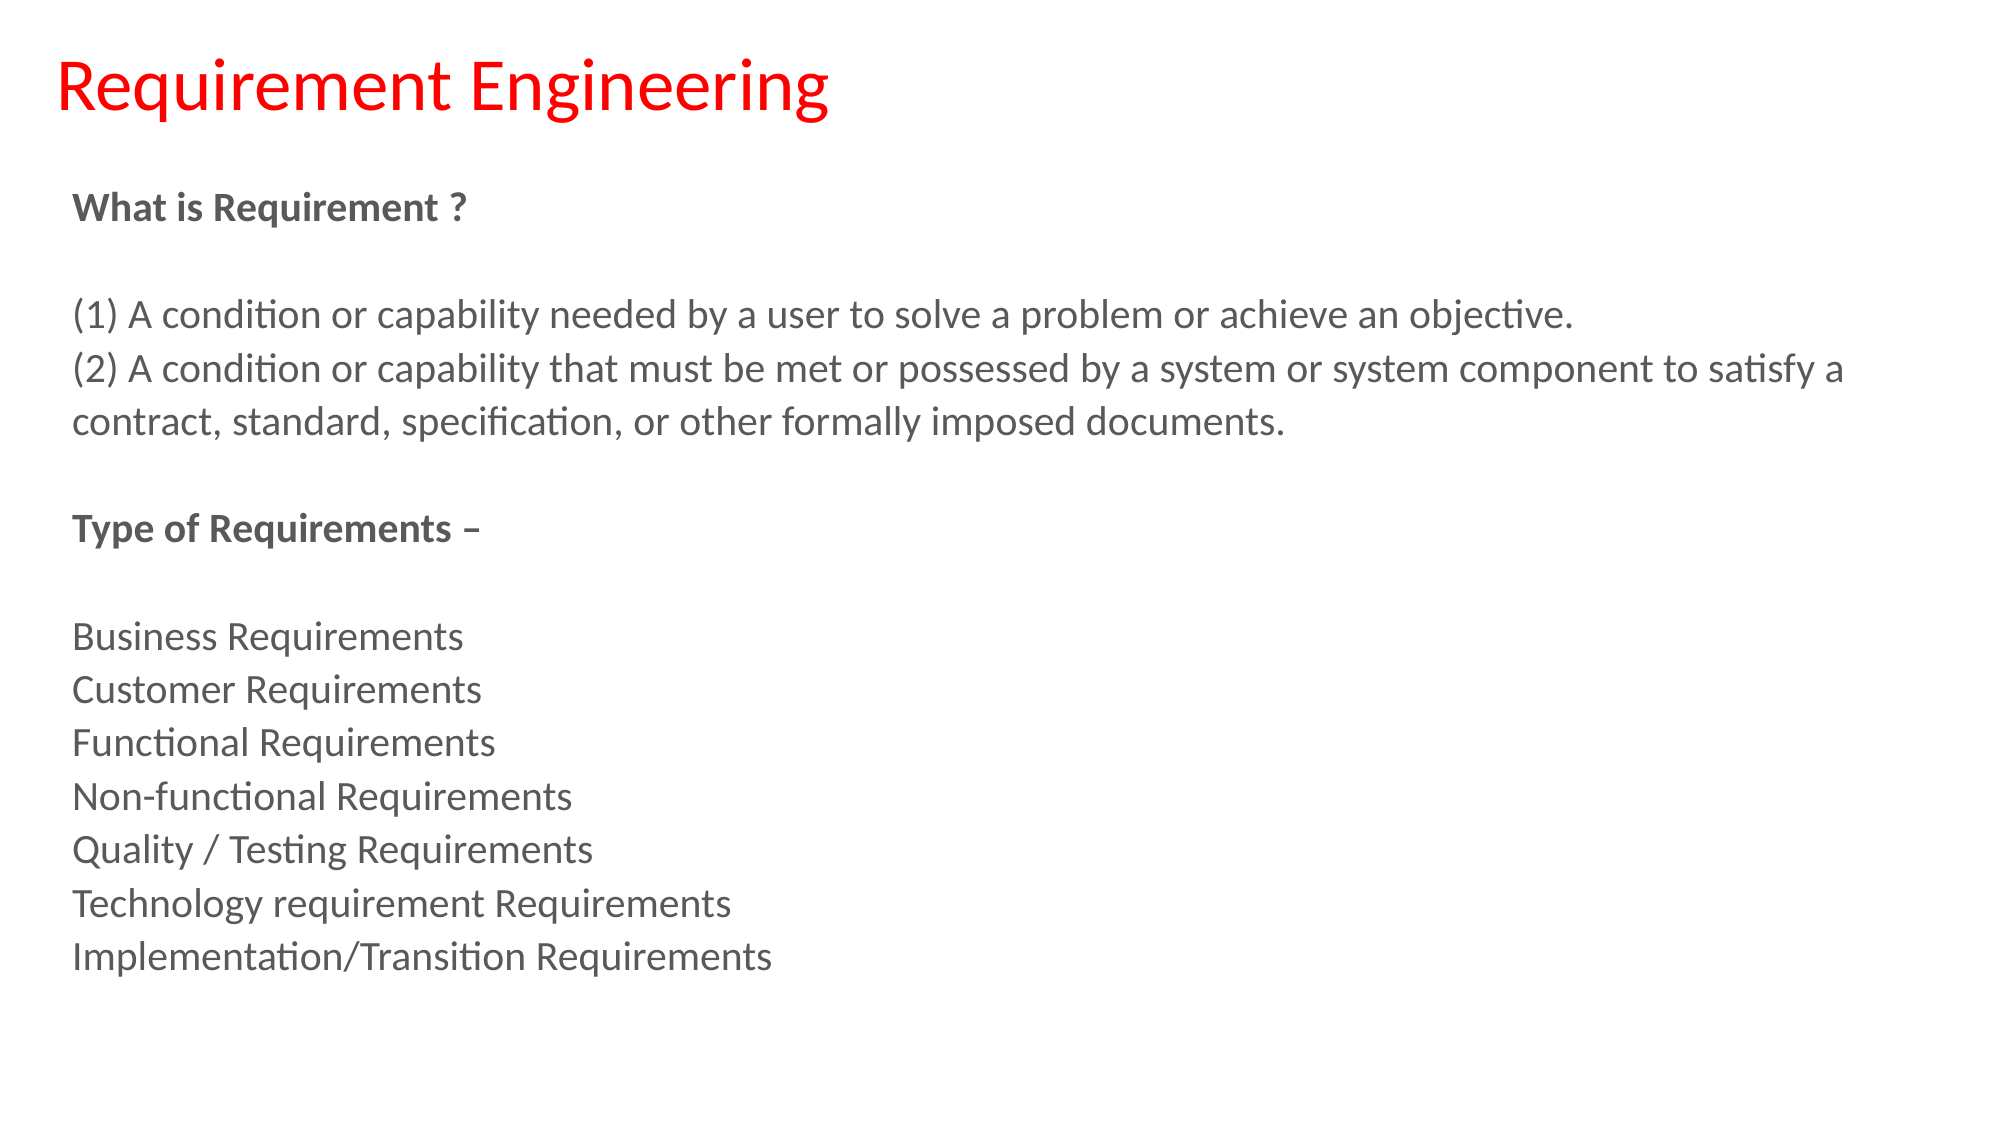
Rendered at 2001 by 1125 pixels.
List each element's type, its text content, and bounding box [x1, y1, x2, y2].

subtitle Requirement Engineering [41, 11, 975, 162]
title What is Requirement ? (1) A condition or capability needed by a user to solve a problem or achieve an objective. (2) A condition or capability that must be met or possessed by a system or system component to satisfy a contract, standard, specification, or other formally imposed documents. Type of Requirements – Business Requirements Customer Requirements Functional Requirements Non-functional Requirements Quality / Testing Requirements Technology requirement Requirements Implementation/Transition Requirements [57, 161, 1959, 995]
